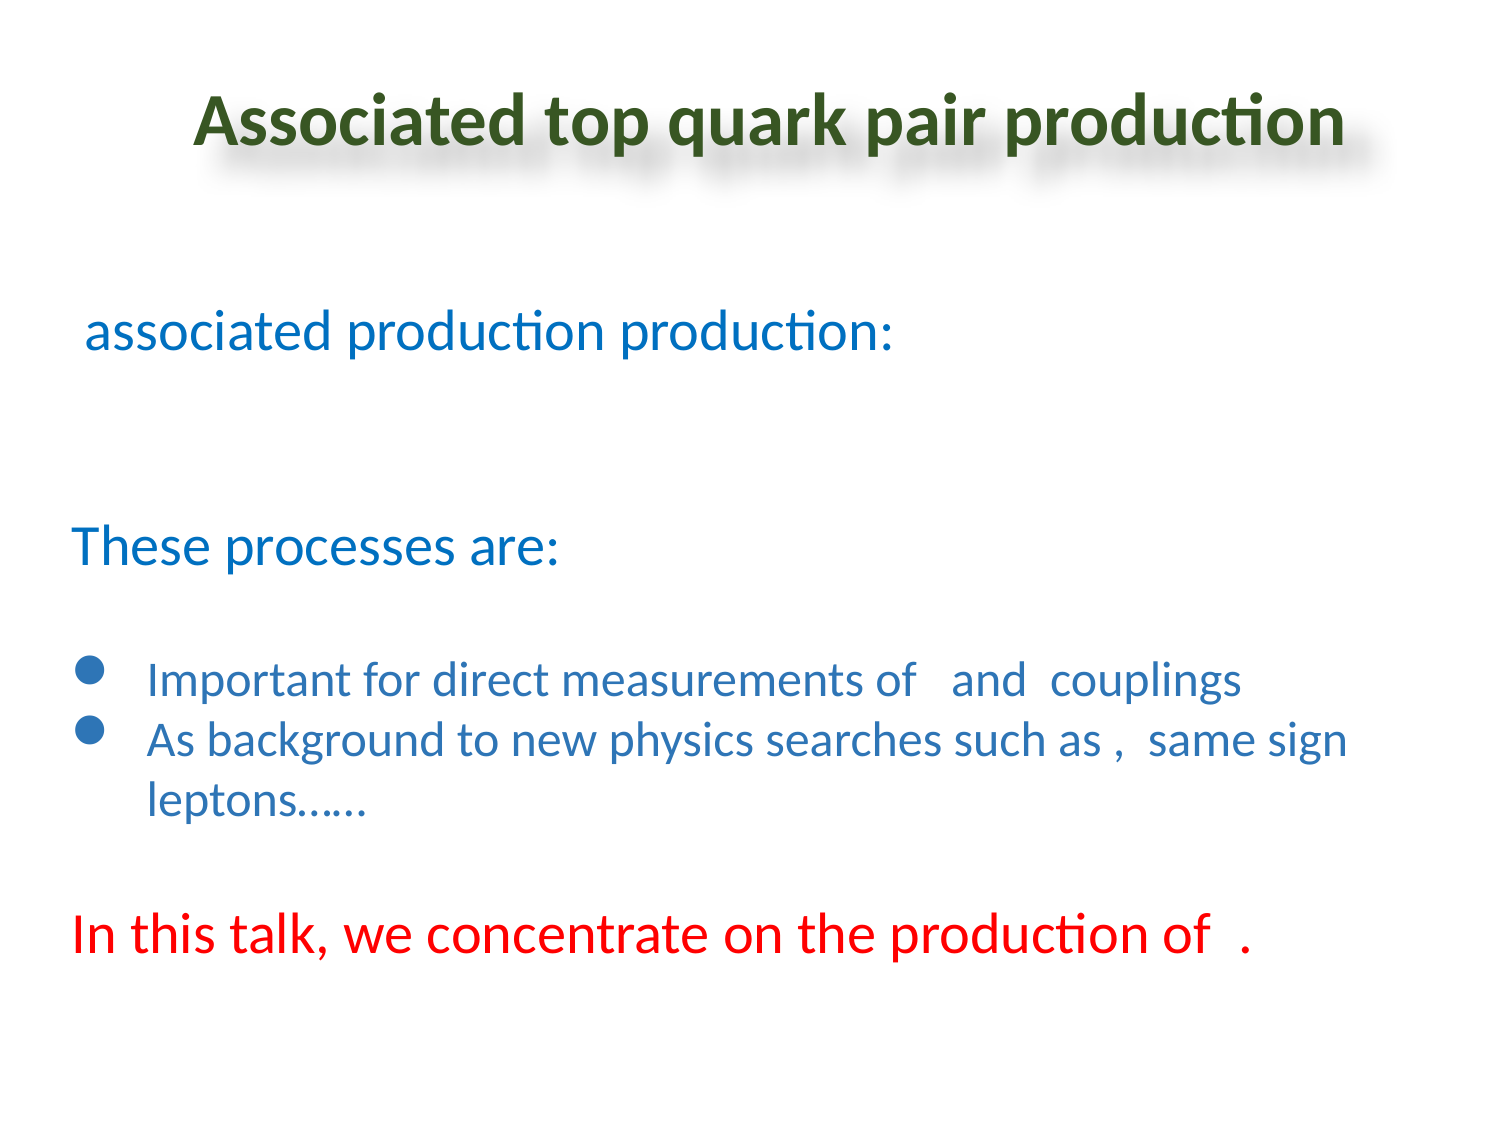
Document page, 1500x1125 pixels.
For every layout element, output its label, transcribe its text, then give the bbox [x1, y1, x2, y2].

text_box Associated top quark pair production [101, 63, 1440, 169]
